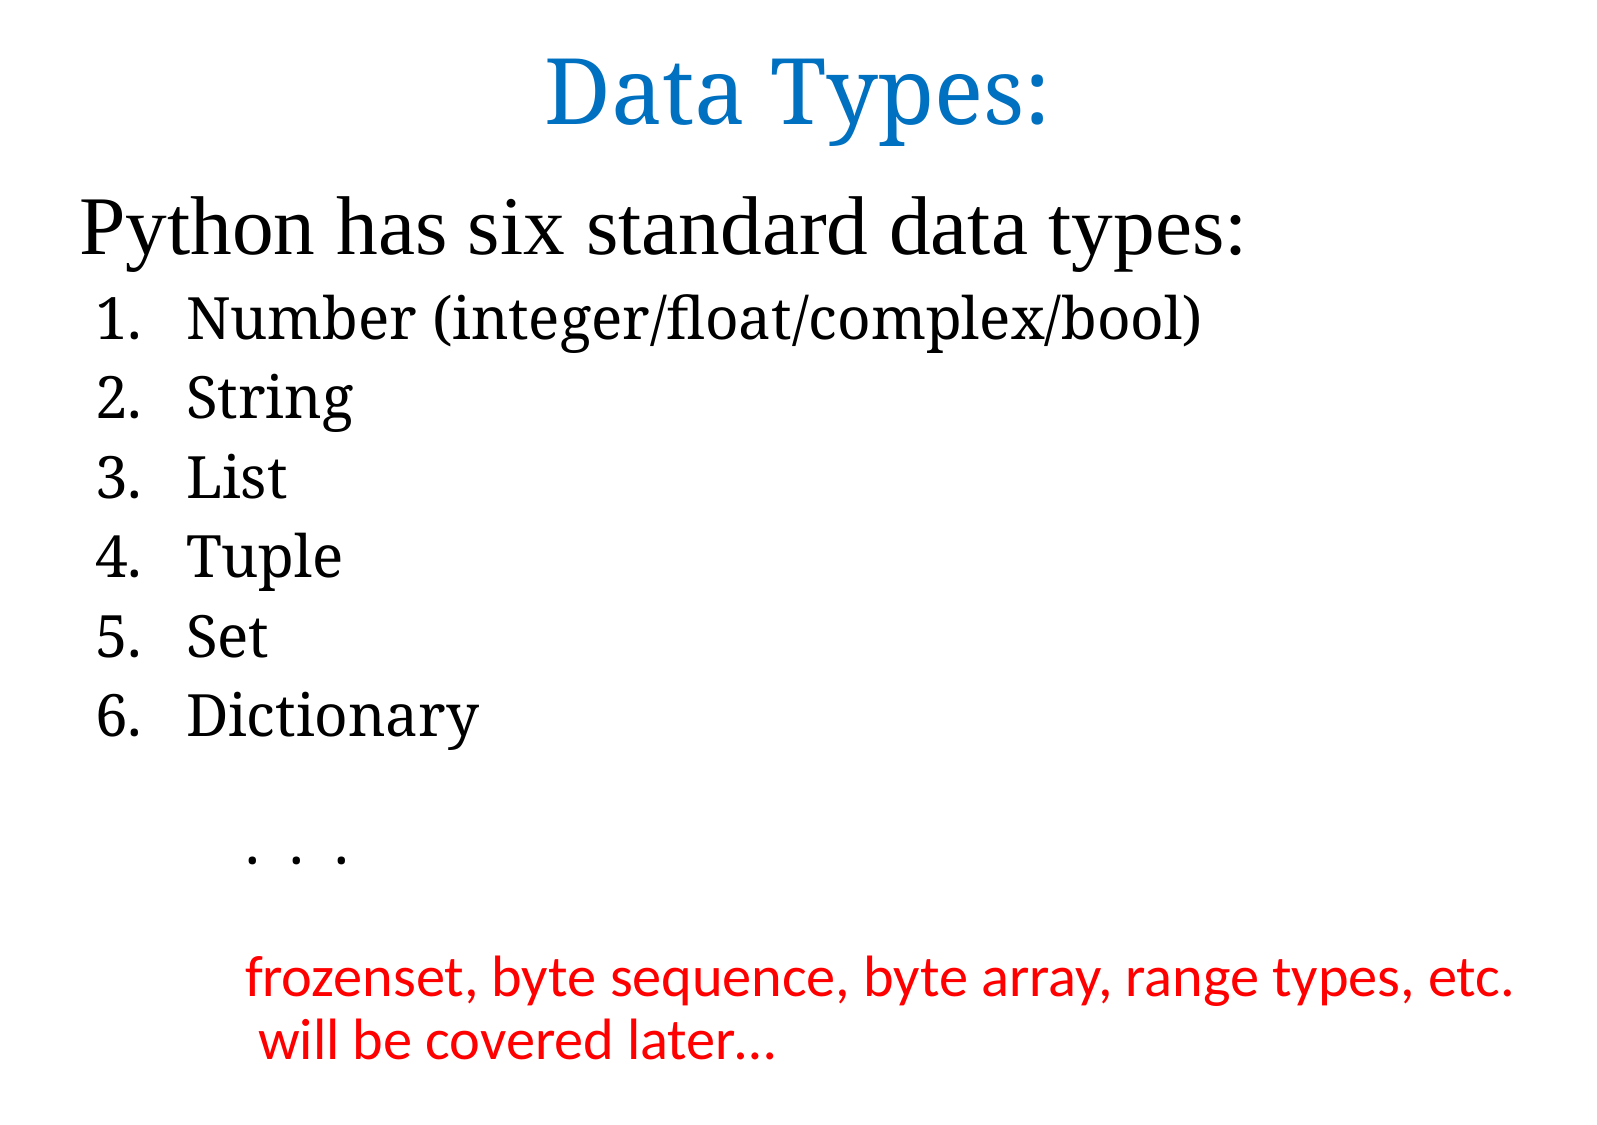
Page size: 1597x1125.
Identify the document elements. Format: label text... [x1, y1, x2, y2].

text_box Data Types: [0, 12, 1597, 177]
list Python has six standard data types: Number (integer/float/complex/bool) String List Tuple Set Dictionary . . . frozenset, byte sequence, byte array, range types, etc. will be covered later… [64, 177, 1562, 1113]
